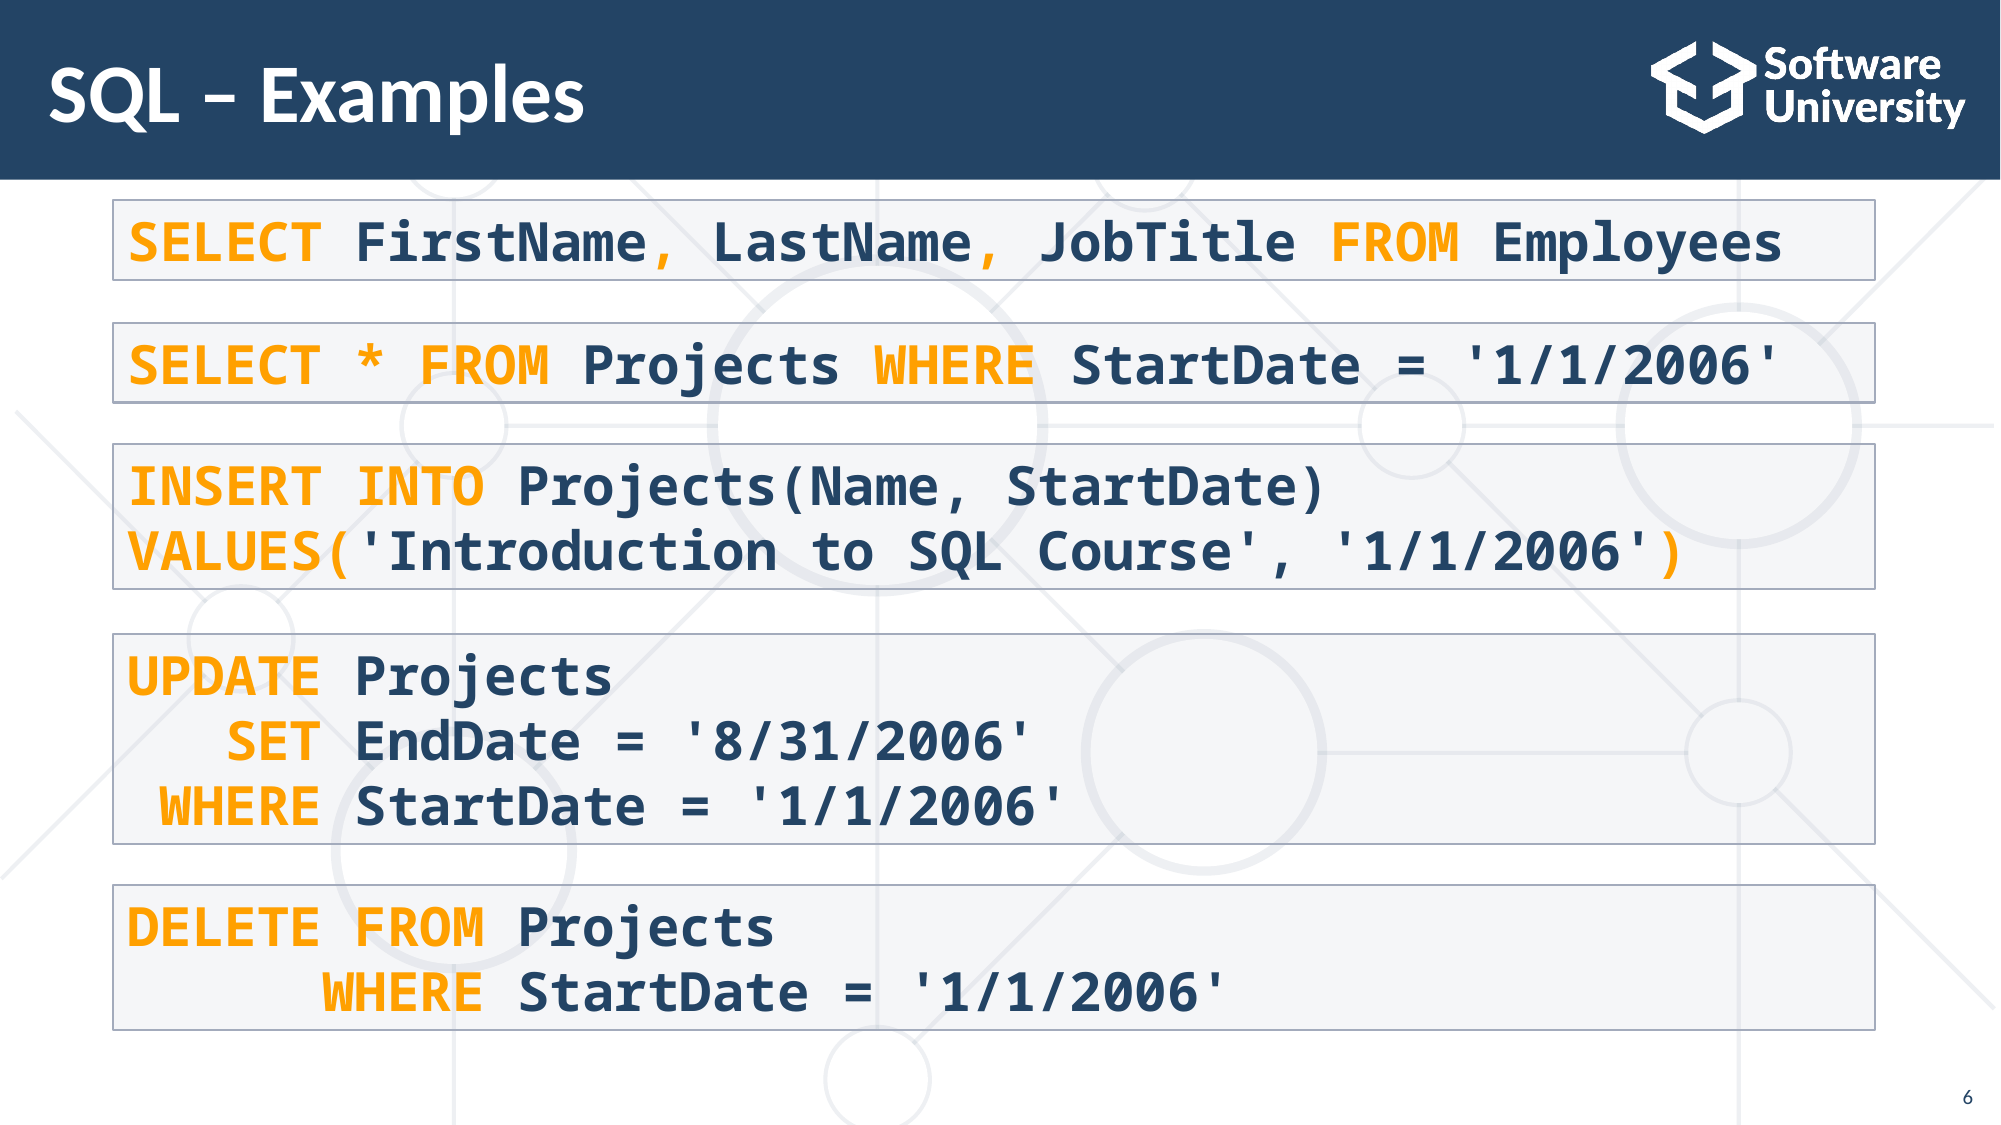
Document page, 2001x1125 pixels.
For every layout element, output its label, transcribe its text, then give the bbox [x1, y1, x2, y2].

text_box UPDATE Projects SET EndDate = '8/31/2006' WHERE StartDate = '1/1/2006' [112, 634, 1875, 844]
slide_number 6 [1927, 1067, 1989, 1117]
text_box INSERT INTO Projects(Name, StartDate) VALUES('Introduction to SQL Course', '1/1/2006') [112, 444, 1875, 589]
picture [1651, 41, 1966, 134]
text_box SELECT FirstName, LastName, JobTitle FROM Employees [112, 199, 1875, 280]
text_box DELETE FROM Projects WHERE StartDate = '1/1/2006' [112, 885, 1875, 1030]
text_box SELECT * FROM Projects WHERE StartDate = '1/1/2006' [112, 322, 1875, 403]
title SQL – Examples [31, 16, 1625, 162]
